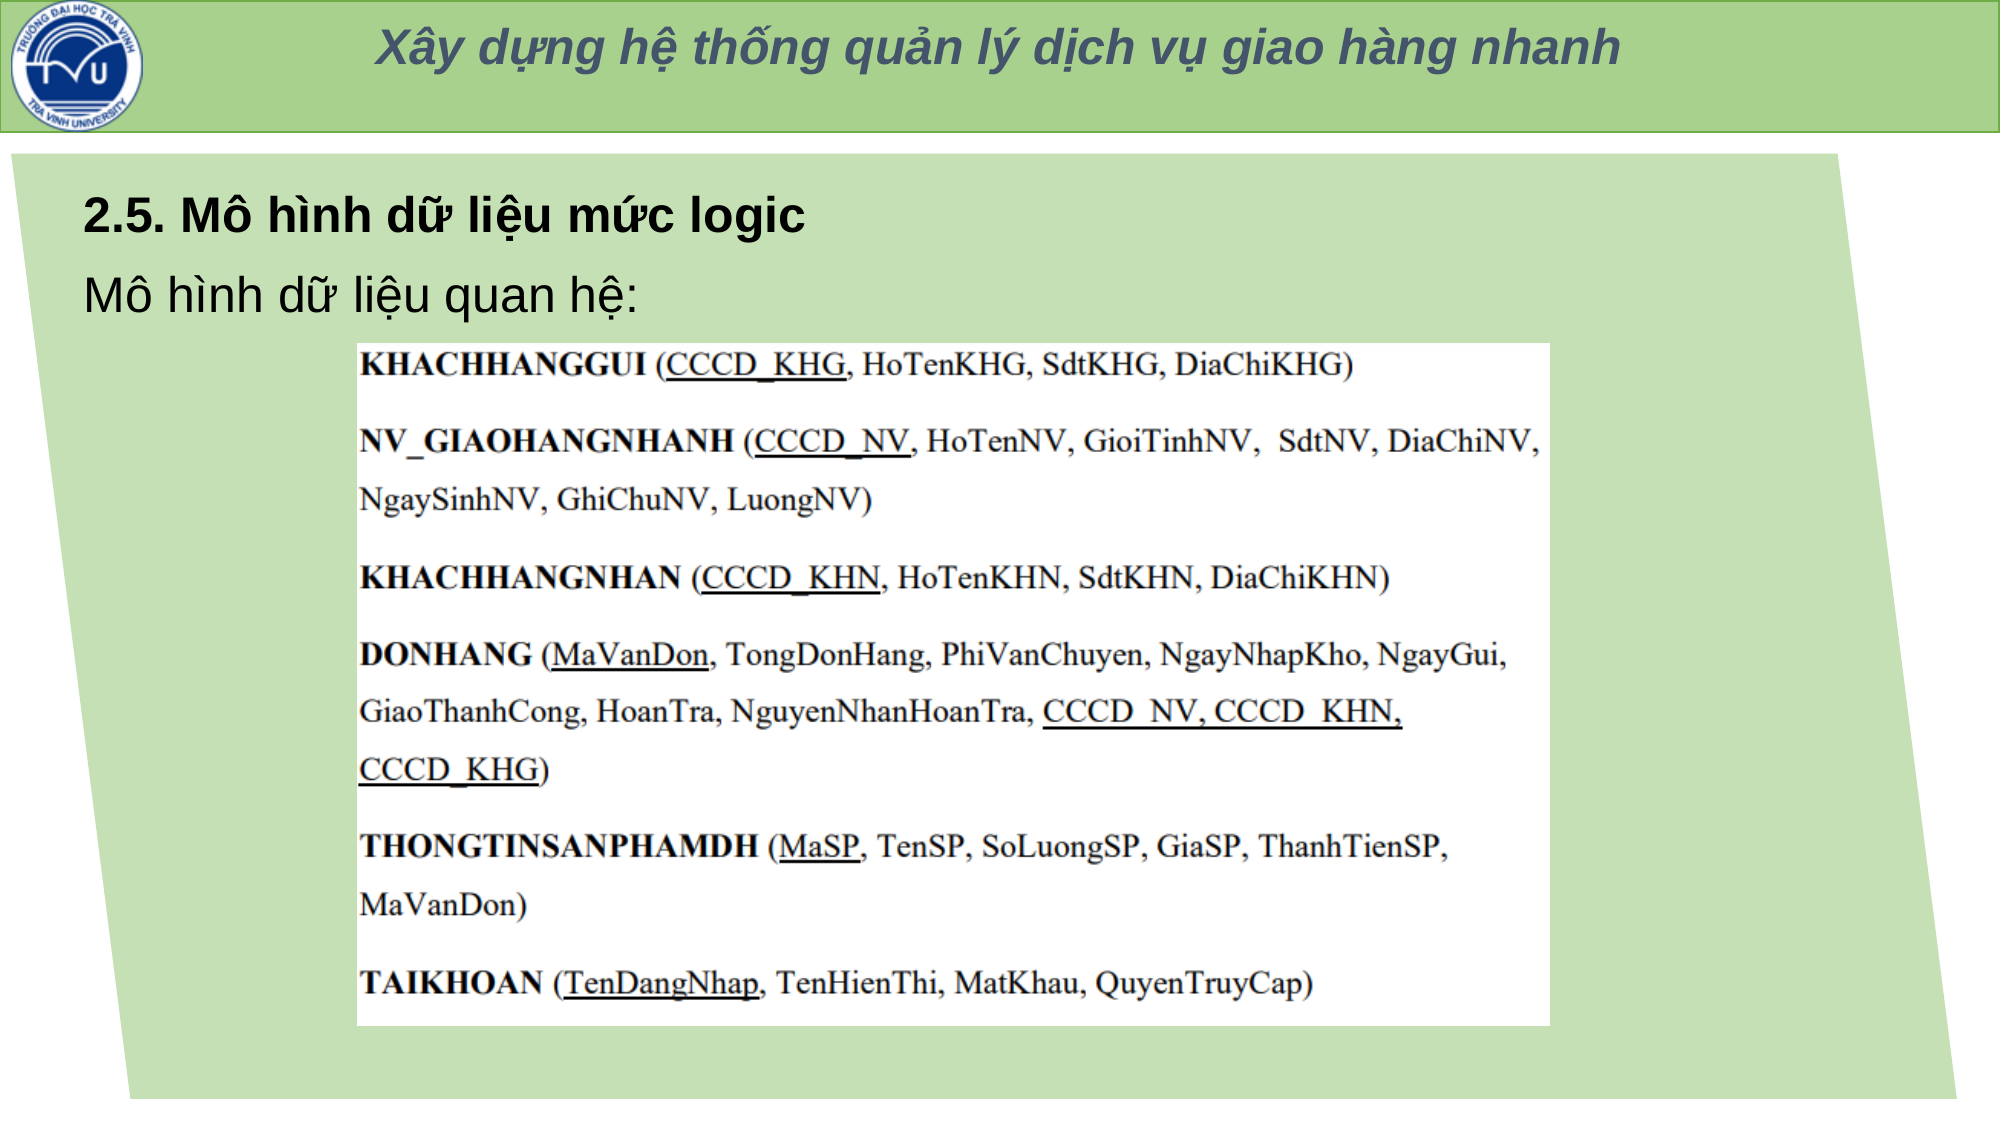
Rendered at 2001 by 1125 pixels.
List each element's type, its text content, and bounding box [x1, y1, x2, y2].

text_box [32, 331, 1959, 1100]
picture [11, 0, 143, 132]
text_box Xây dựng hệ thống quản lý dịch vụ giao hàng nhanh [0, 0, 2000, 133]
picture [357, 343, 1550, 1026]
text_box 2.5. Mô hình dữ liệu mức logic Mô hình dữ liệu quan hệ: [0, 170, 2000, 331]
text_box [9, 152, 1841, 170]
